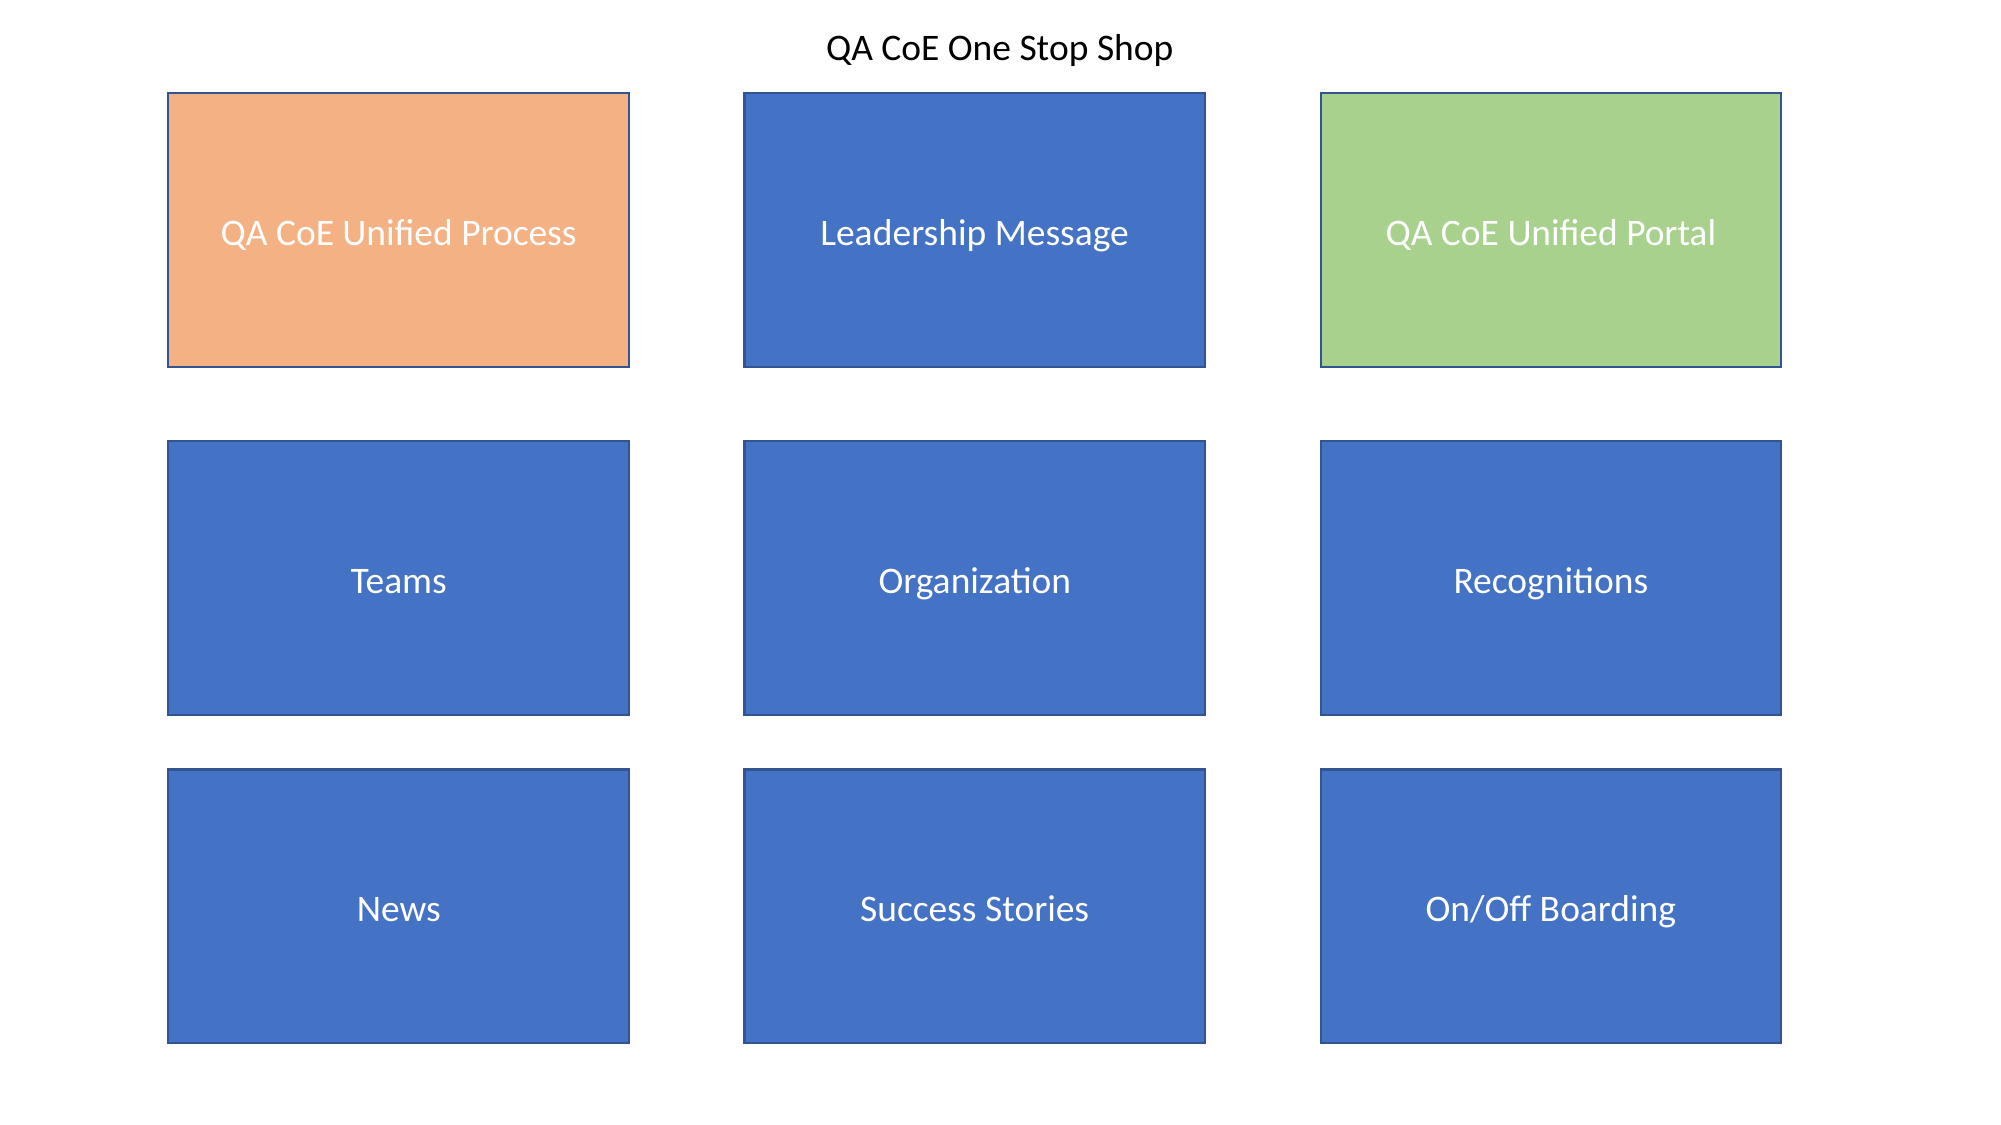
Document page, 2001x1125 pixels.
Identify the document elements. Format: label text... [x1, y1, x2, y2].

text_box News [167, 768, 630, 1044]
text_box On/Off Boarding [1320, 768, 1782, 1044]
text_box Success Stories [743, 768, 1206, 1044]
text_box QA CoE Unified Portal [1320, 92, 1782, 368]
text_box QA CoE Unified Process [167, 92, 630, 368]
text_box Recognitions [1320, 440, 1782, 716]
text_box Leadership Message [743, 92, 1206, 368]
text_box Organization [743, 440, 1206, 716]
text_box QA CoE One Stop Shop [0, 15, 2000, 75]
text_box Teams [167, 440, 630, 716]
